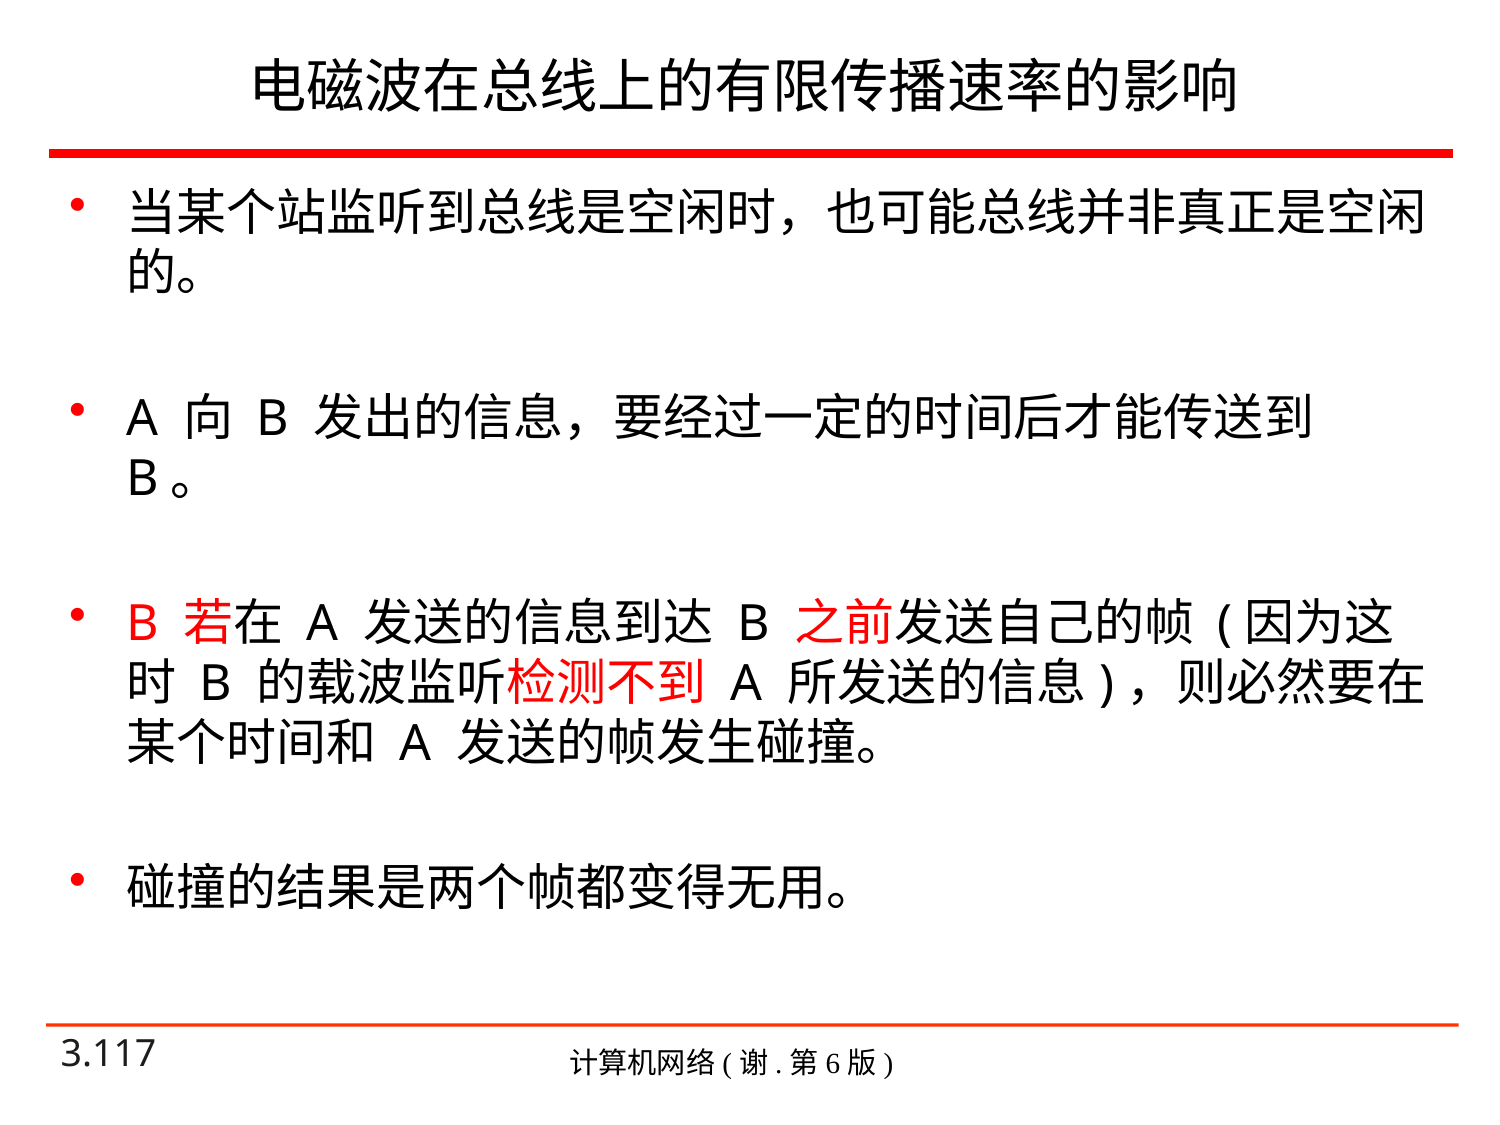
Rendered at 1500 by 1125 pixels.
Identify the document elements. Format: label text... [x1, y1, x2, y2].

list 当某个站监听到总线是空闲时，也可能总线并非真正是空闲的。 A 向 B 发出的信息，要经过一定的时间后才能传送到 B。 B 若在 A 发送的信息到达 B 之前发送自己的帧 (因为这时 B 的载波监听检测不到 A 所发送的信息)，则必然要在某个时间和 A 发送的帧发生碰撞。 碰撞的结果是两个帧都变得无用。 [54, 172, 1447, 1009]
title 电磁波在总线上的有限传播速率的影响 [53, 30, 1447, 138]
